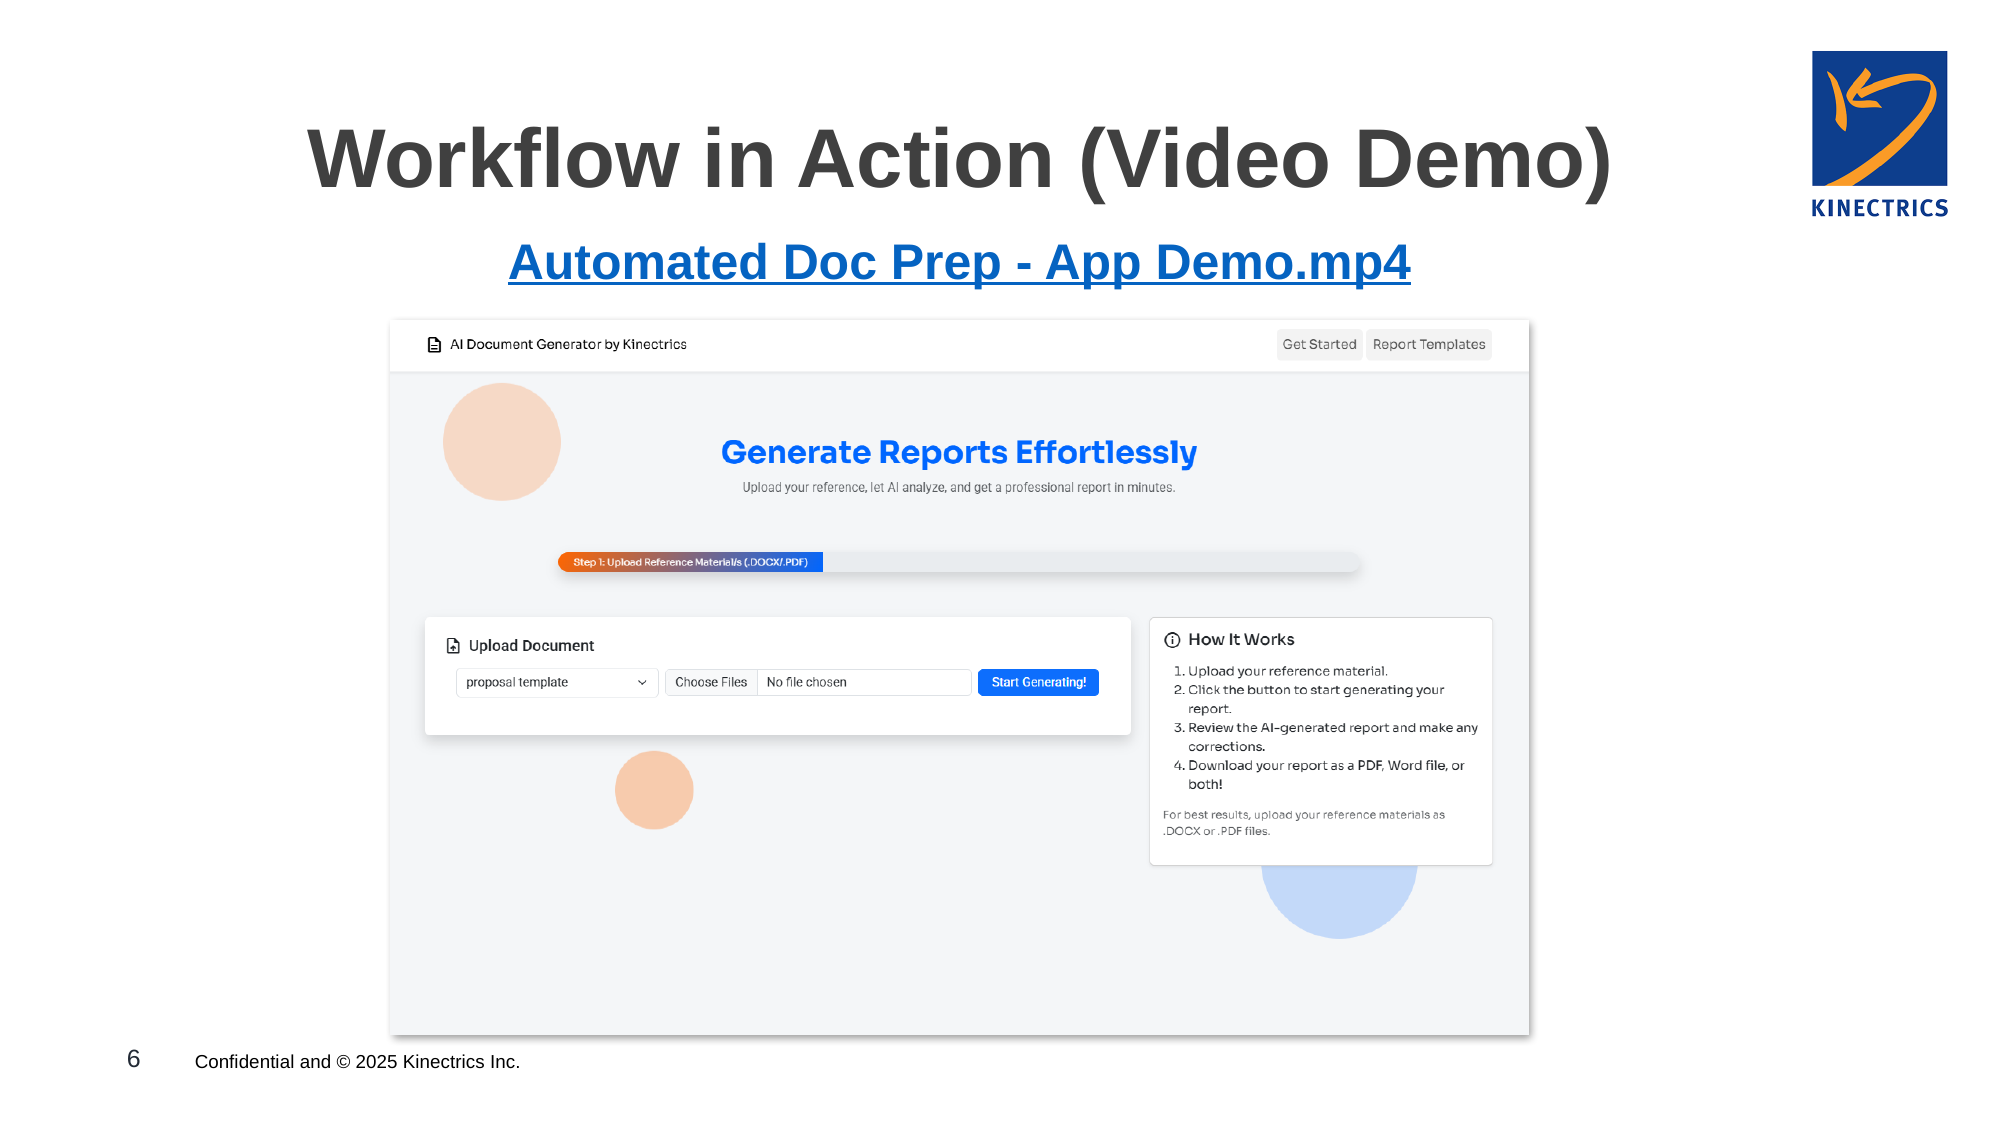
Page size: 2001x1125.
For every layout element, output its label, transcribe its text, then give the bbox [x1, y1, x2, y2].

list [390, 320, 1529, 1035]
list Automated Doc Prep - App Demo.mp4 [112, 228, 1808, 321]
title Workflow in Action (Video Demo) [112, 108, 1809, 210]
picture [1779, 33, 1981, 235]
